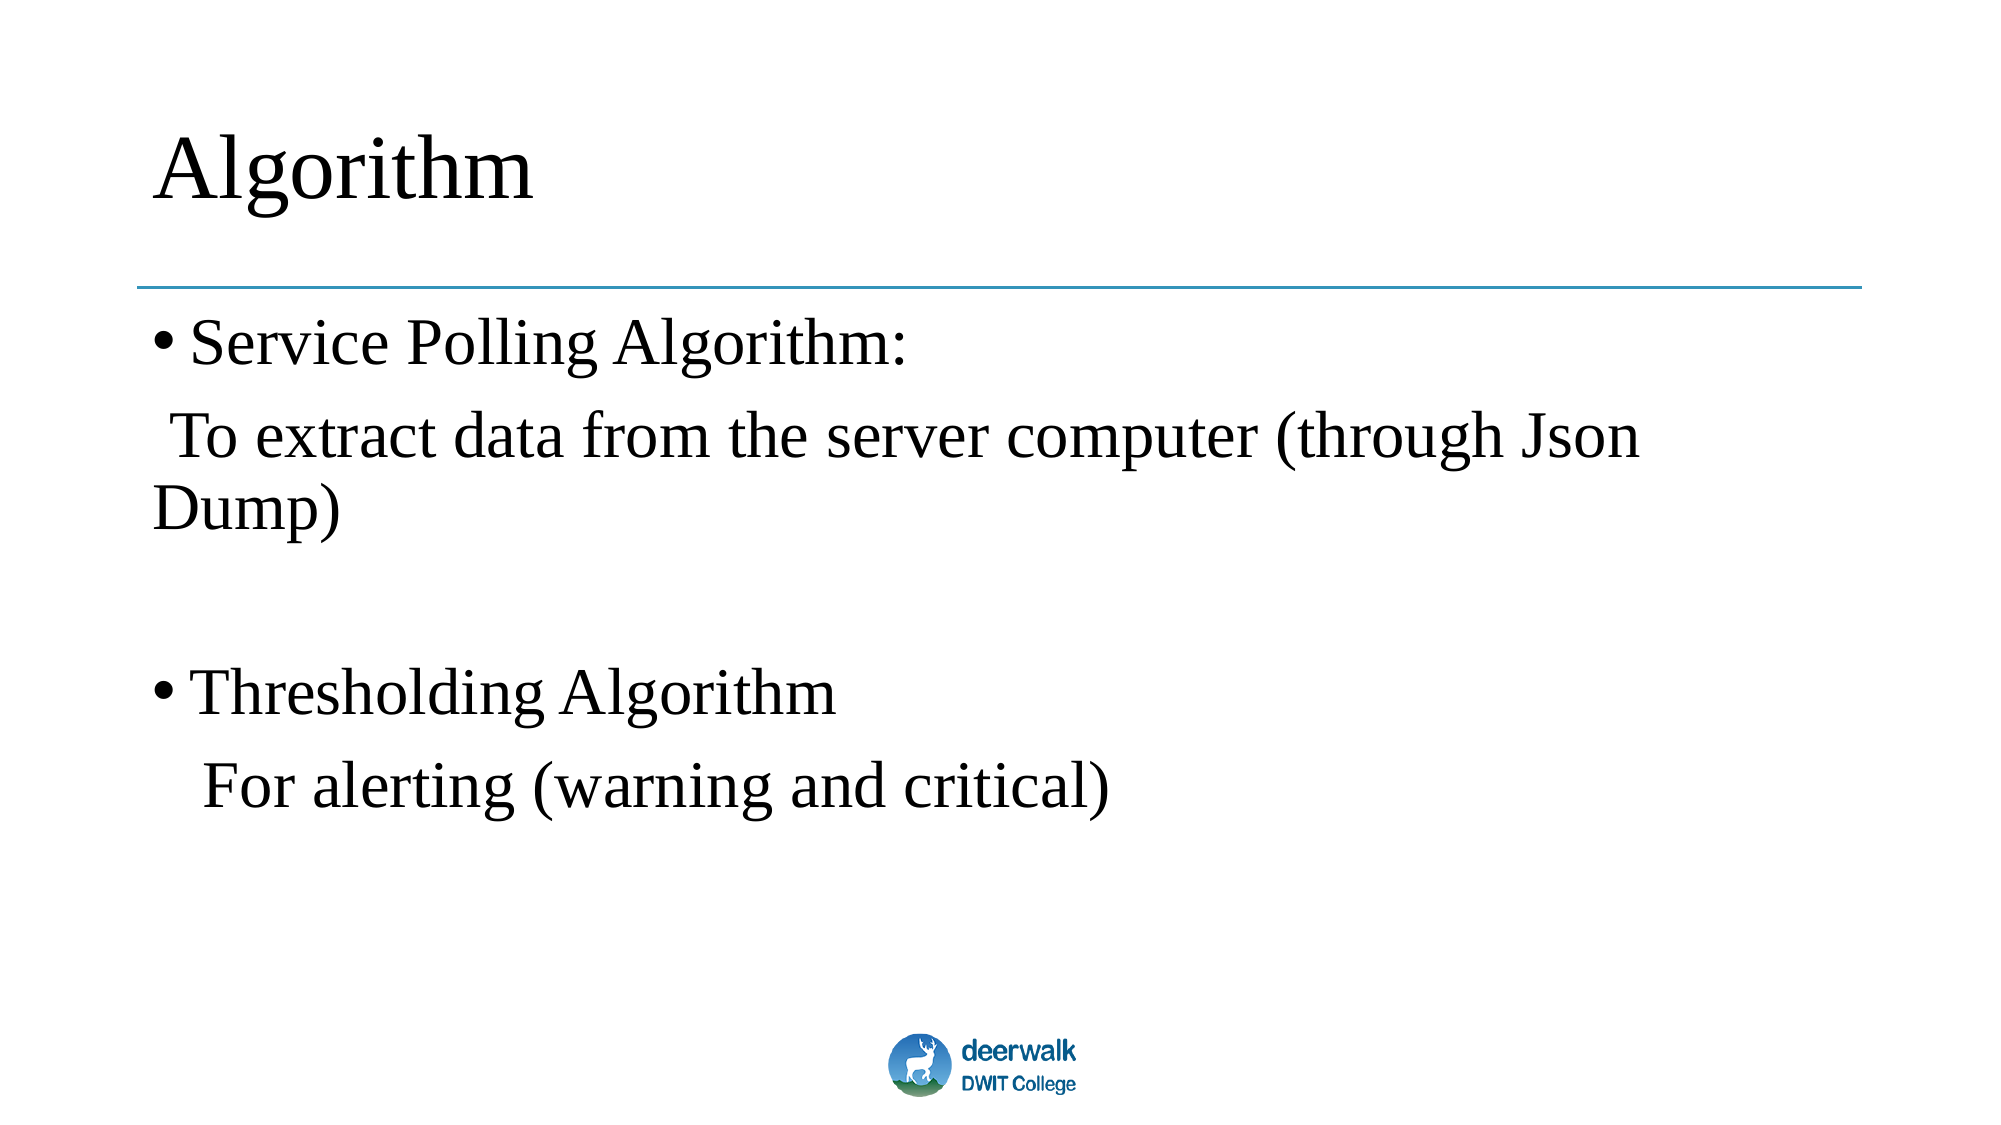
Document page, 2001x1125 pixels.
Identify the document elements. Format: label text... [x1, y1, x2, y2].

list Service Polling Algorithm: To extract data from the server computer (through Json Dump) Thresholding Algorithm For alerting (warning and critical) [137, 299, 1863, 1014]
title Algorithm [137, 59, 1863, 278]
picture [873, 1014, 1103, 1120]
